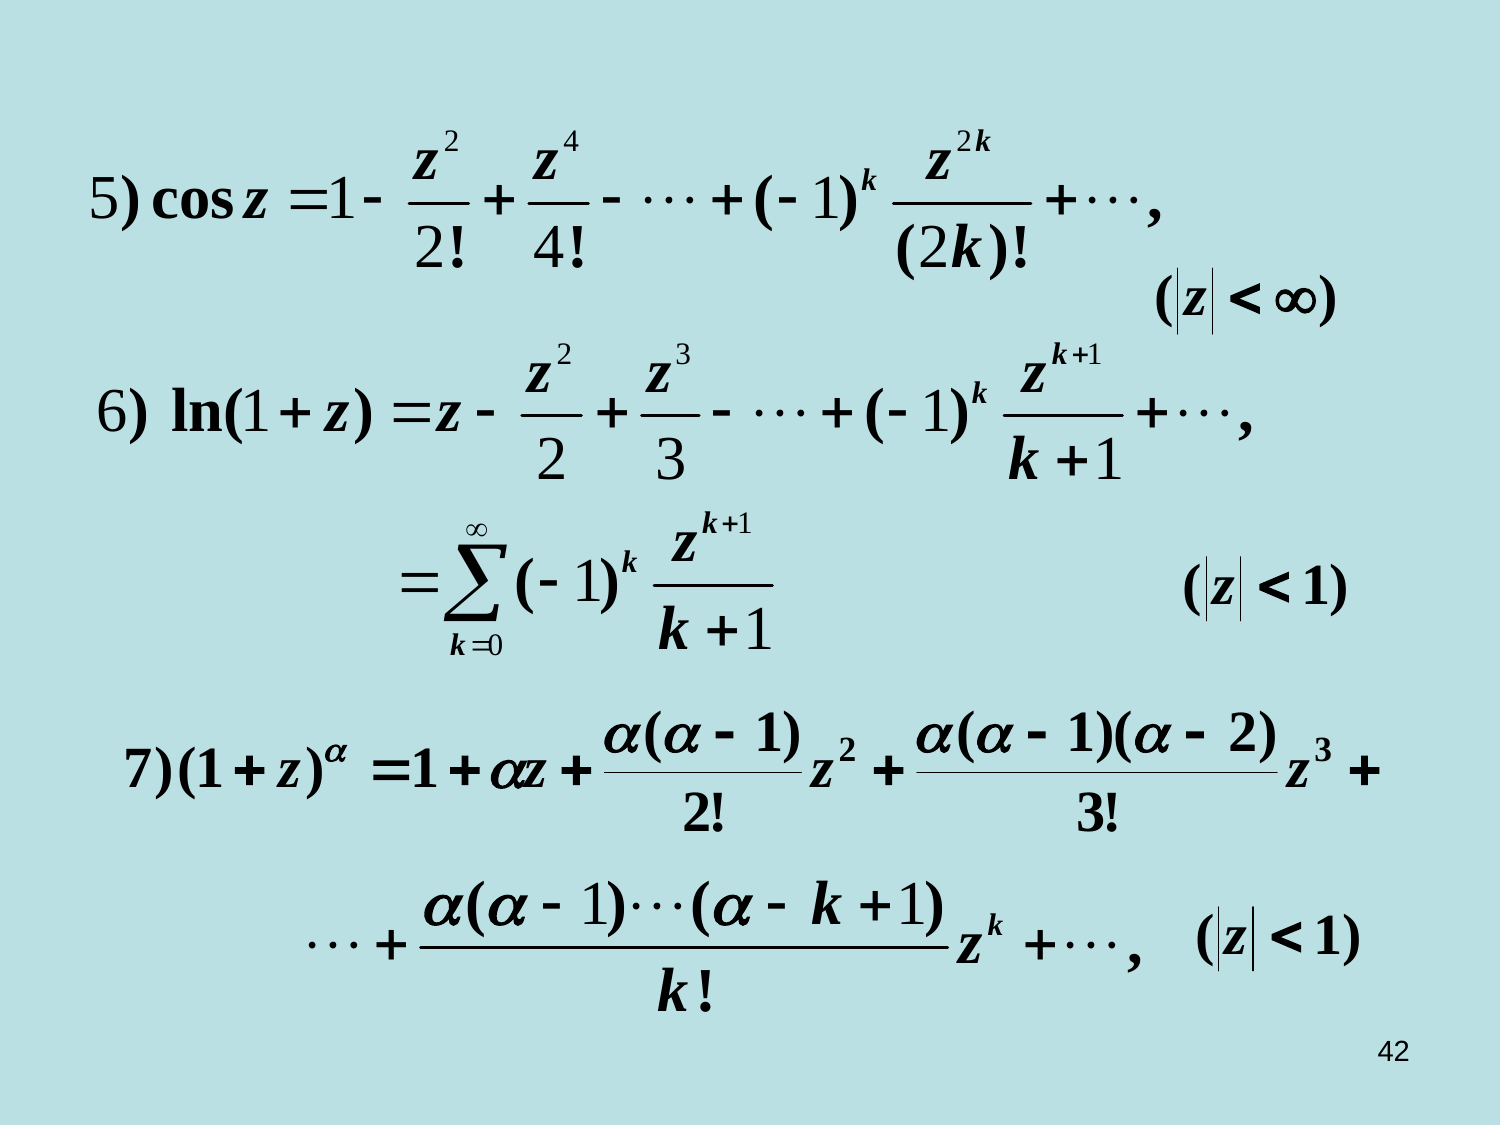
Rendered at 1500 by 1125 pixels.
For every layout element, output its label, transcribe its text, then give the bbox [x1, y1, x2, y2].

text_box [1153, 263, 1341, 339]
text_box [307, 869, 1145, 1018]
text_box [1193, 902, 1365, 975]
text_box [93, 335, 1257, 486]
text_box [391, 505, 840, 662]
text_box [87, 122, 1174, 286]
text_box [120, 699, 1384, 838]
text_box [1181, 552, 1353, 625]
slide_number 42 [1074, 1024, 1425, 1103]
